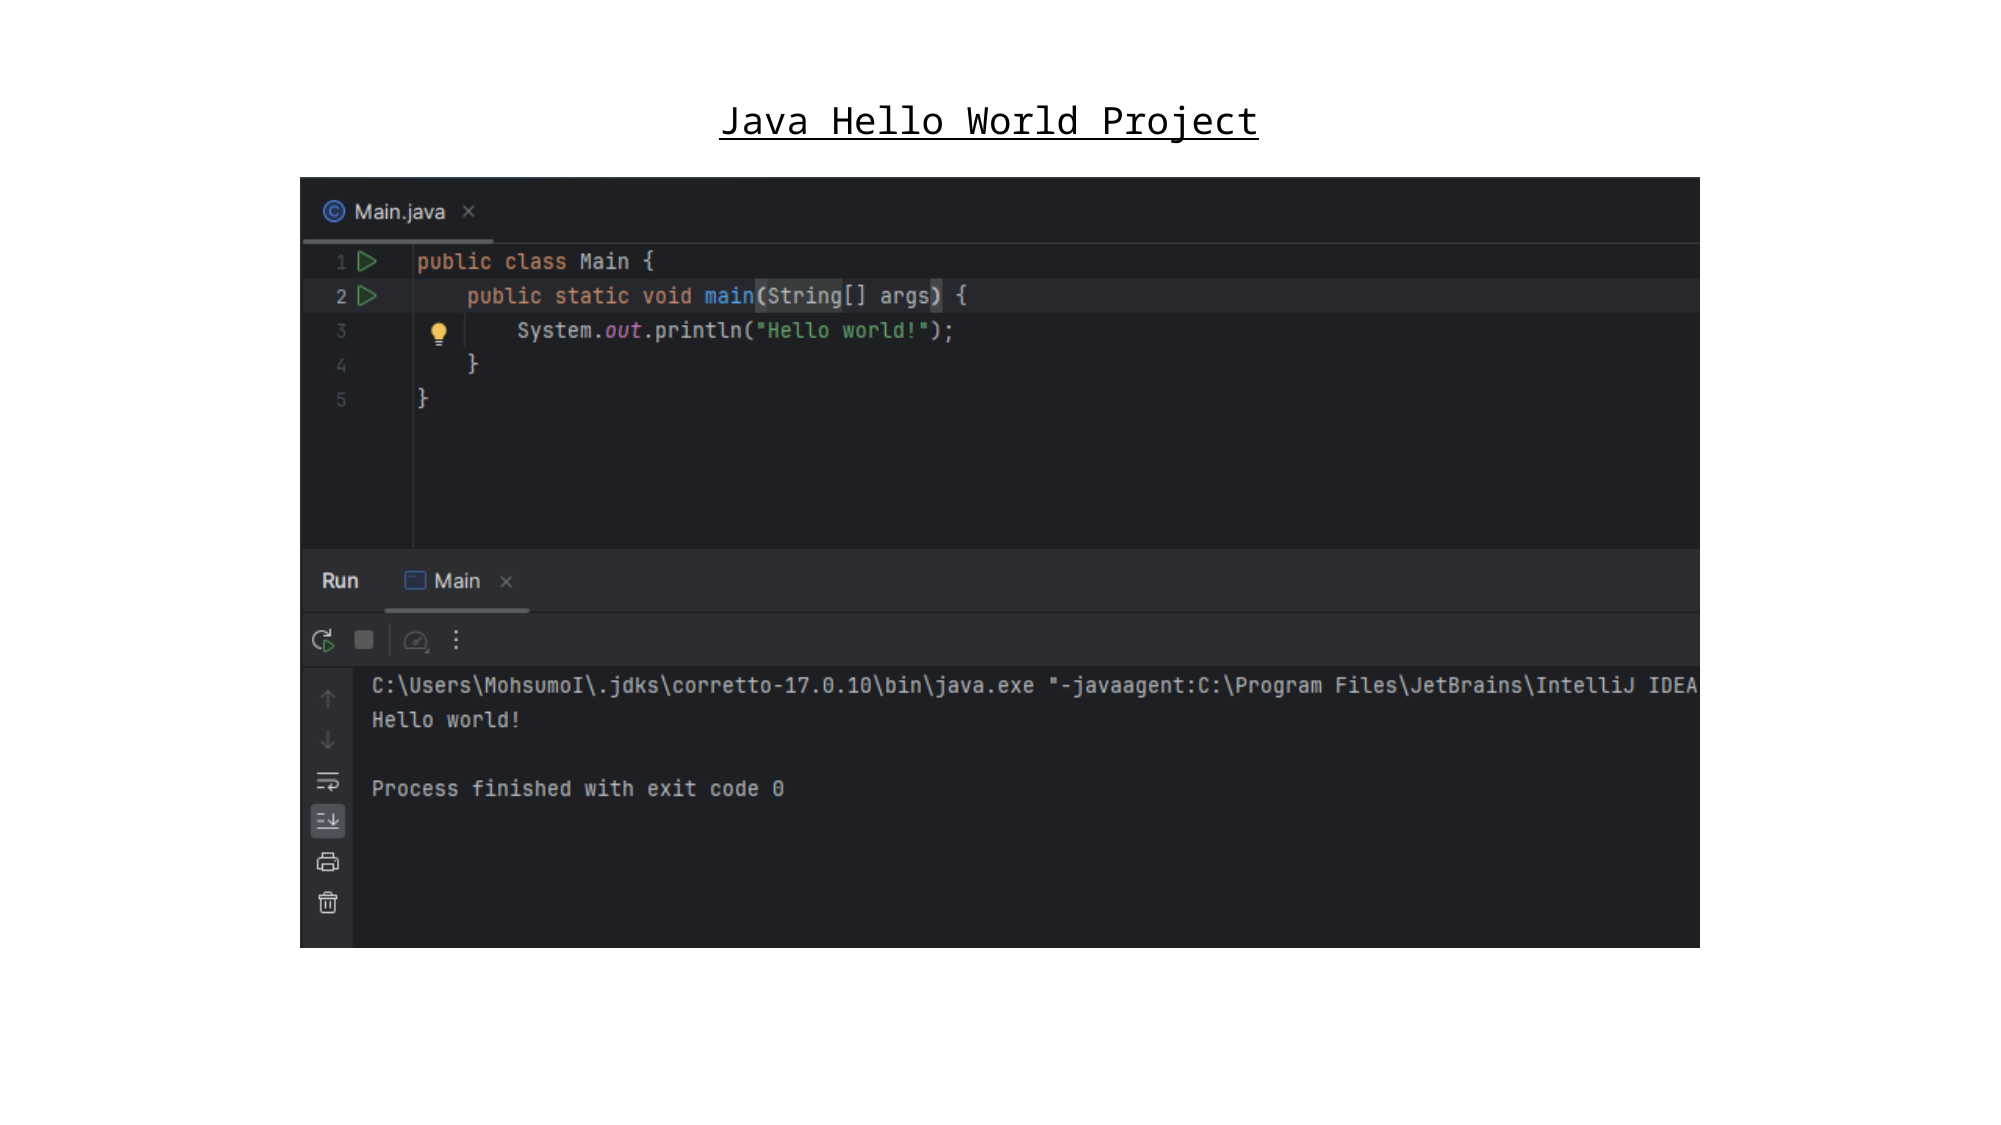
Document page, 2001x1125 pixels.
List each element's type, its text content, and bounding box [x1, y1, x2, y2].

picture [300, 177, 1700, 948]
text_box Java Hello World Project [704, 89, 1296, 150]
